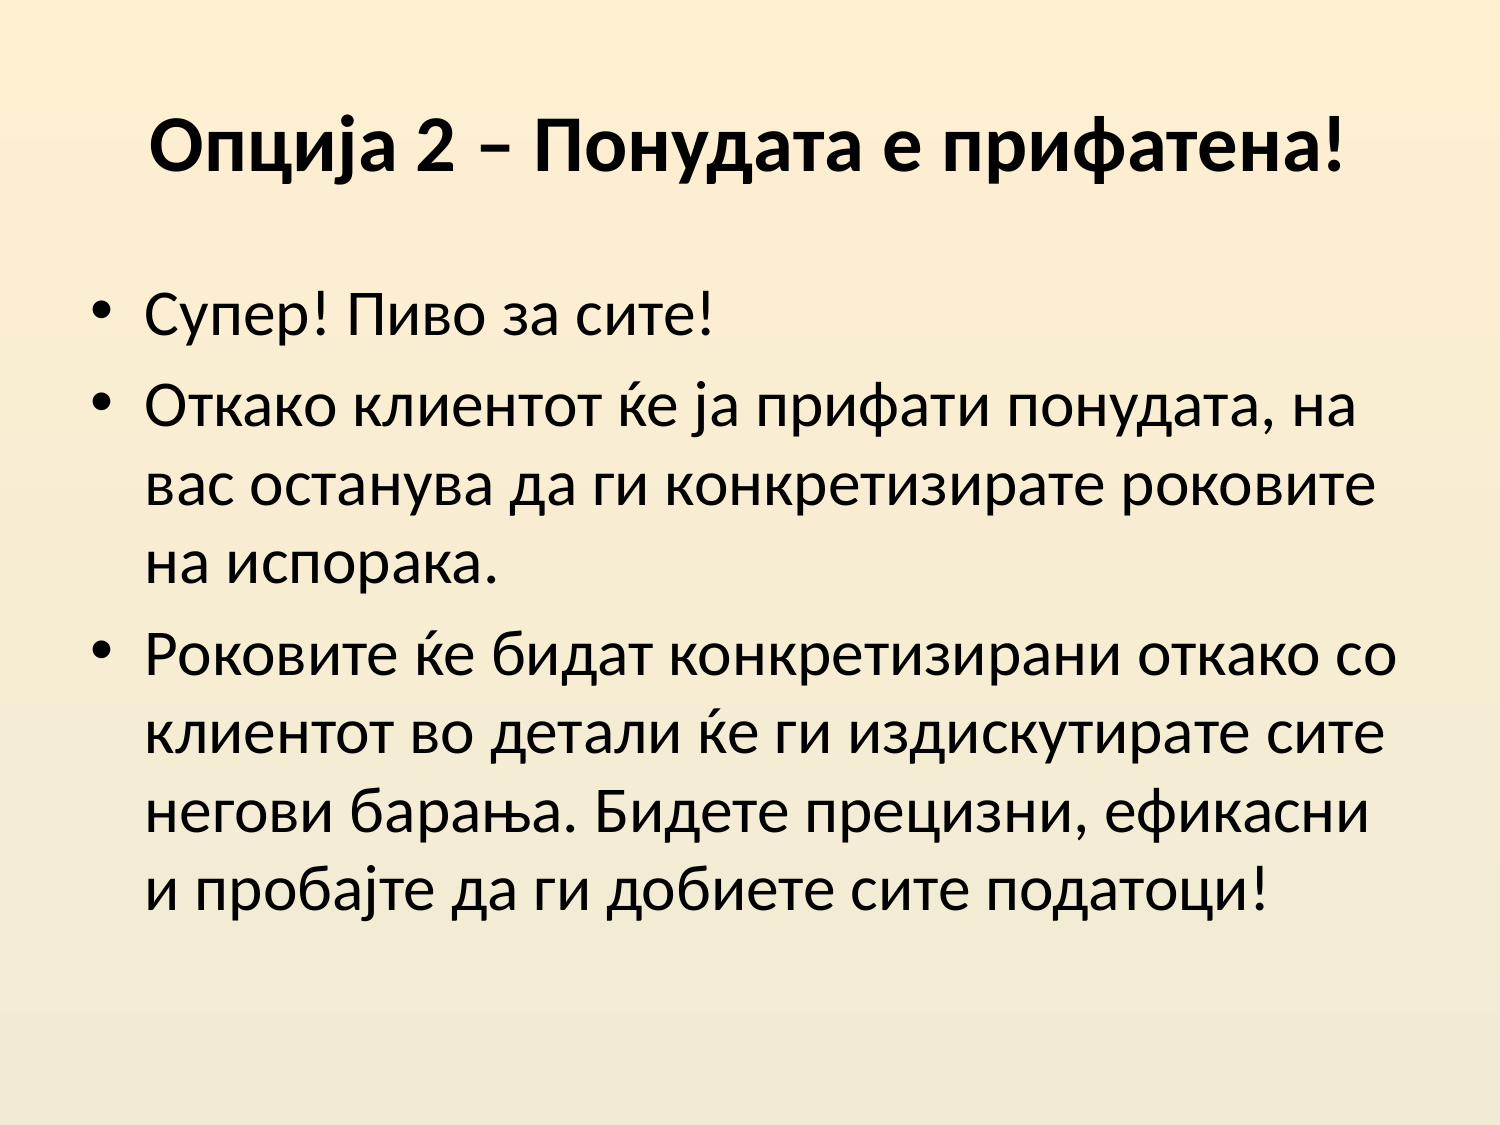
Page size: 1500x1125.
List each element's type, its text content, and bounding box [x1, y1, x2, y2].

title Опција 2 – Понудата е прифатена! [75, 45, 1425, 233]
list Супер! Пиво за сите! Откако клиентот ќе ја прифати понудата, на вас останува да ги конкретизирате роковите на испорака. Роковите ќе бидат конкретизирани откако со клиентот во детали ќе ги издискутирате сите негови барања. Бидете прецизни, ефикасни и пробајте да ги добиете сите податоци! [75, 262, 1425, 1005]
